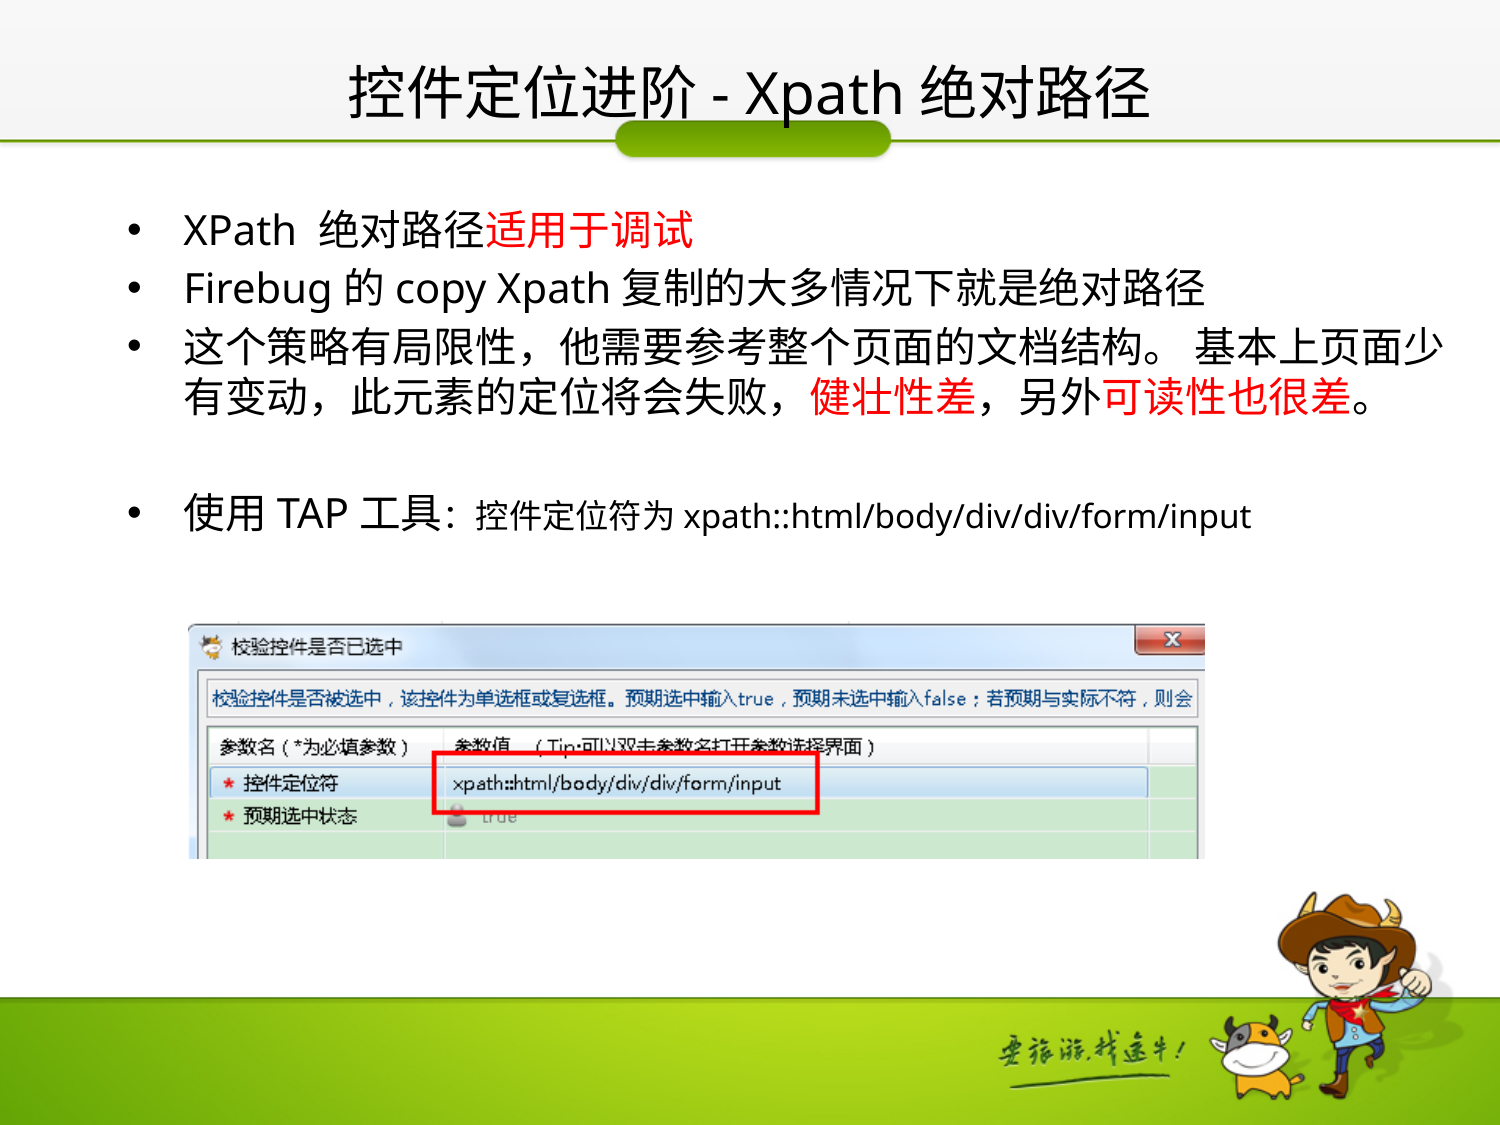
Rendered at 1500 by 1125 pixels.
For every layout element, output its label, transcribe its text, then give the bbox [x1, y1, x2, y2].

picture [0, 0, 1500, 1125]
title 控件定位进阶- Xpath绝对路径 [75, 45, 1425, 138]
list XPath 绝对路径适用于调试 Firebug的copy Xpath复制的大多情况下就是绝对路径 这个策略有局限性，他需要参考整个页面的文档结构。 基本上页面少有变动，此元素的定位将会失败，健壮性差，另外可读性也很差。 使用TAP工具：控件定位符为xpath::html/body/div/div/form/input [112, 196, 1463, 939]
